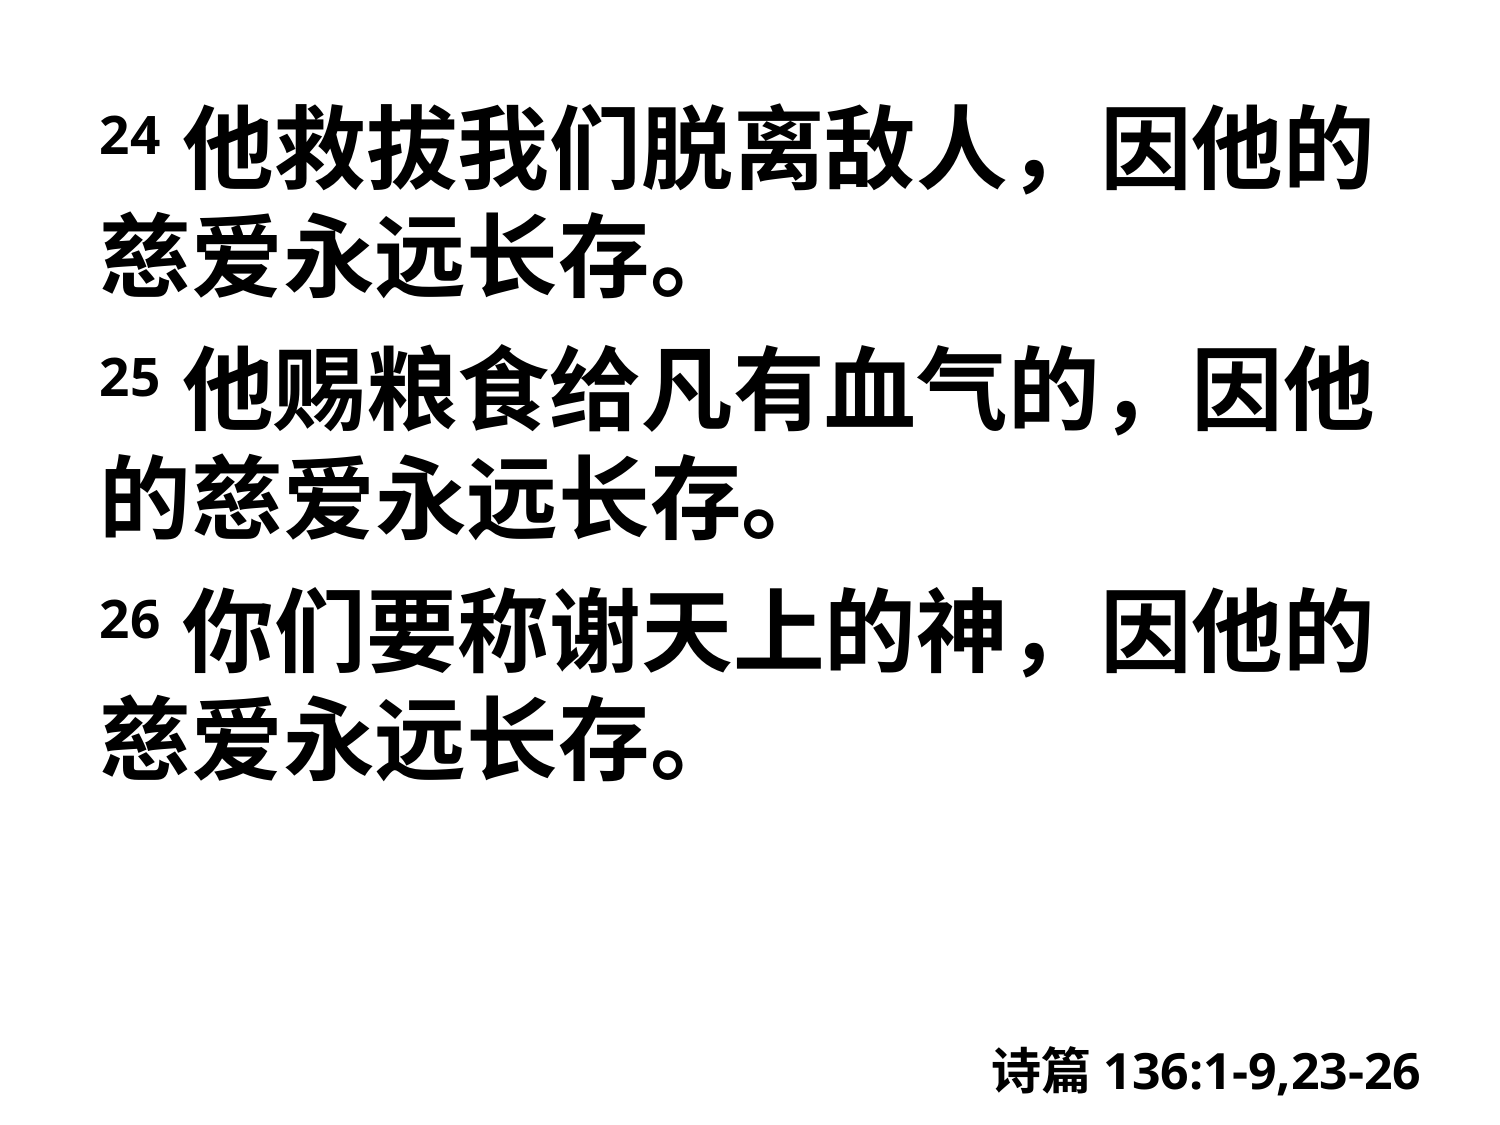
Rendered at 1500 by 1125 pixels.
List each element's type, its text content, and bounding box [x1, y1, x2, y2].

text_box 24他救拔我们脱离敌人，因他的慈爱永远长存。 25他赐粮食给凡有血气的，因他的慈爱永远长存。 26你们要称谢天上的神，因他的慈爱永远长存。 [84, 84, 1438, 800]
text_box 诗篇136:1-9,23-26 [82, 1033, 1436, 1107]
